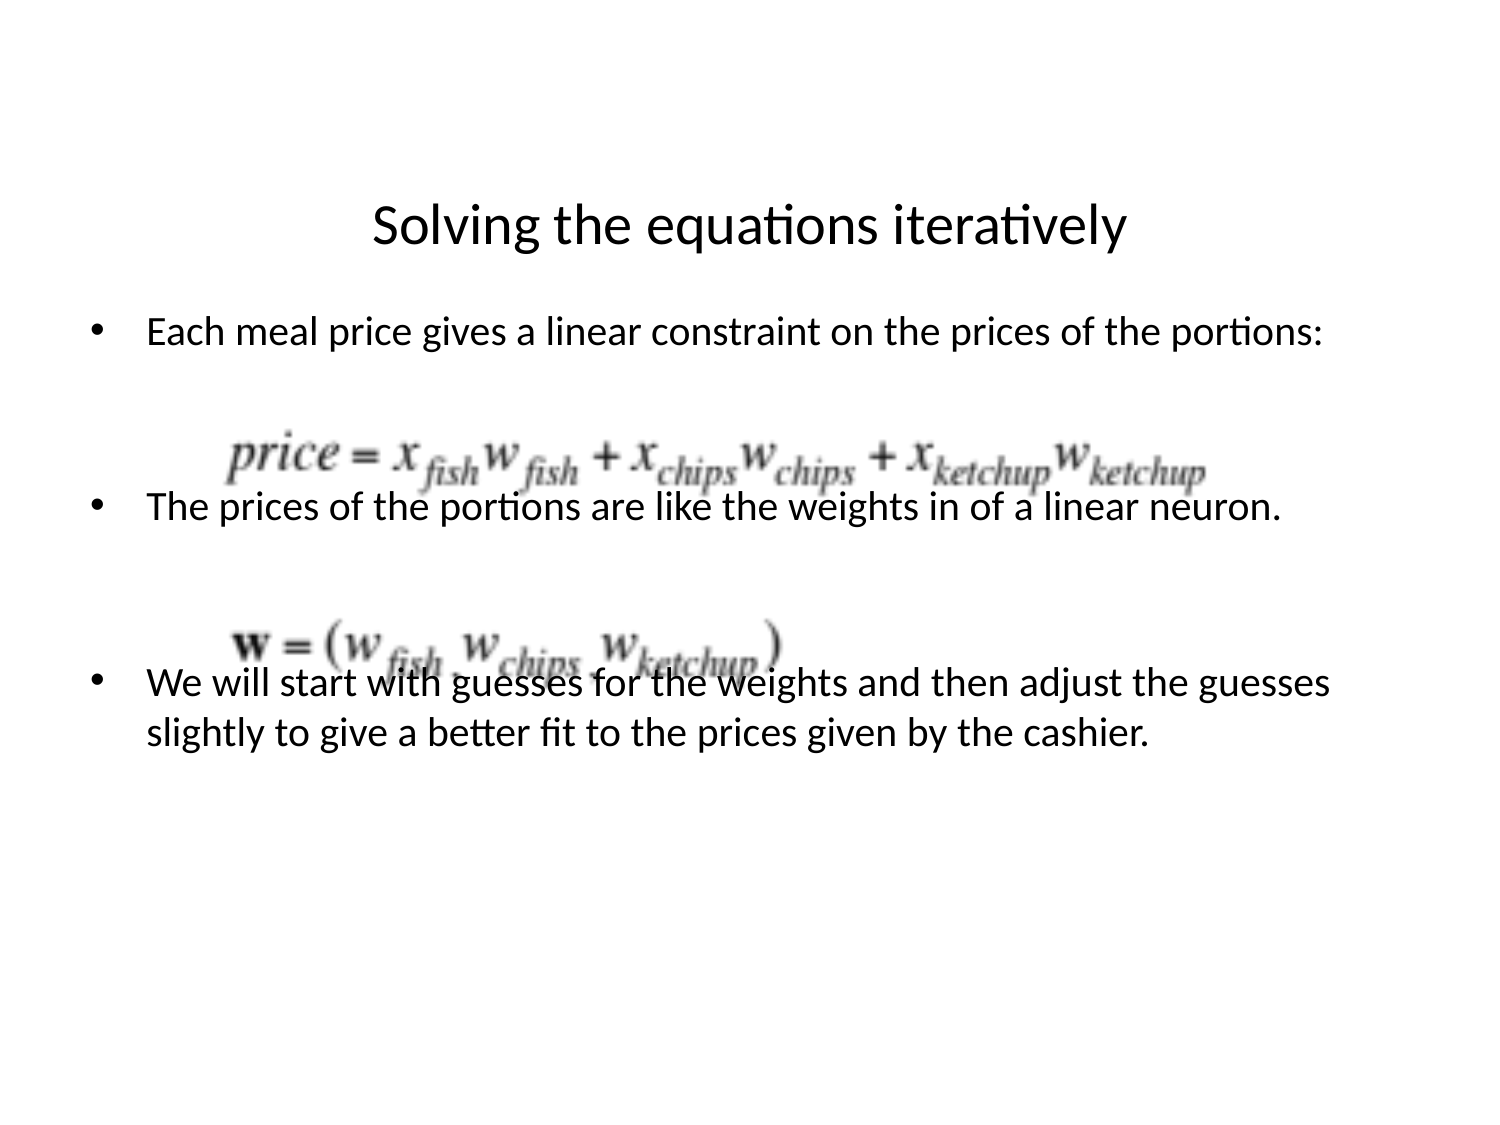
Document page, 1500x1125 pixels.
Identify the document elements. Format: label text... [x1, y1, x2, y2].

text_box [218, 415, 1217, 498]
list Each meal price gives a linear constraint on the prices of the portions: The prices of the portions are like the weights in of a linear neuron. We will start with guesses for the weights and then adjust the guesses slightly to give a better fit to the prices given by the cashier. [75, 296, 1425, 940]
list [224, 609, 787, 698]
title Solving the equations iteratively [75, 150, 1425, 292]
